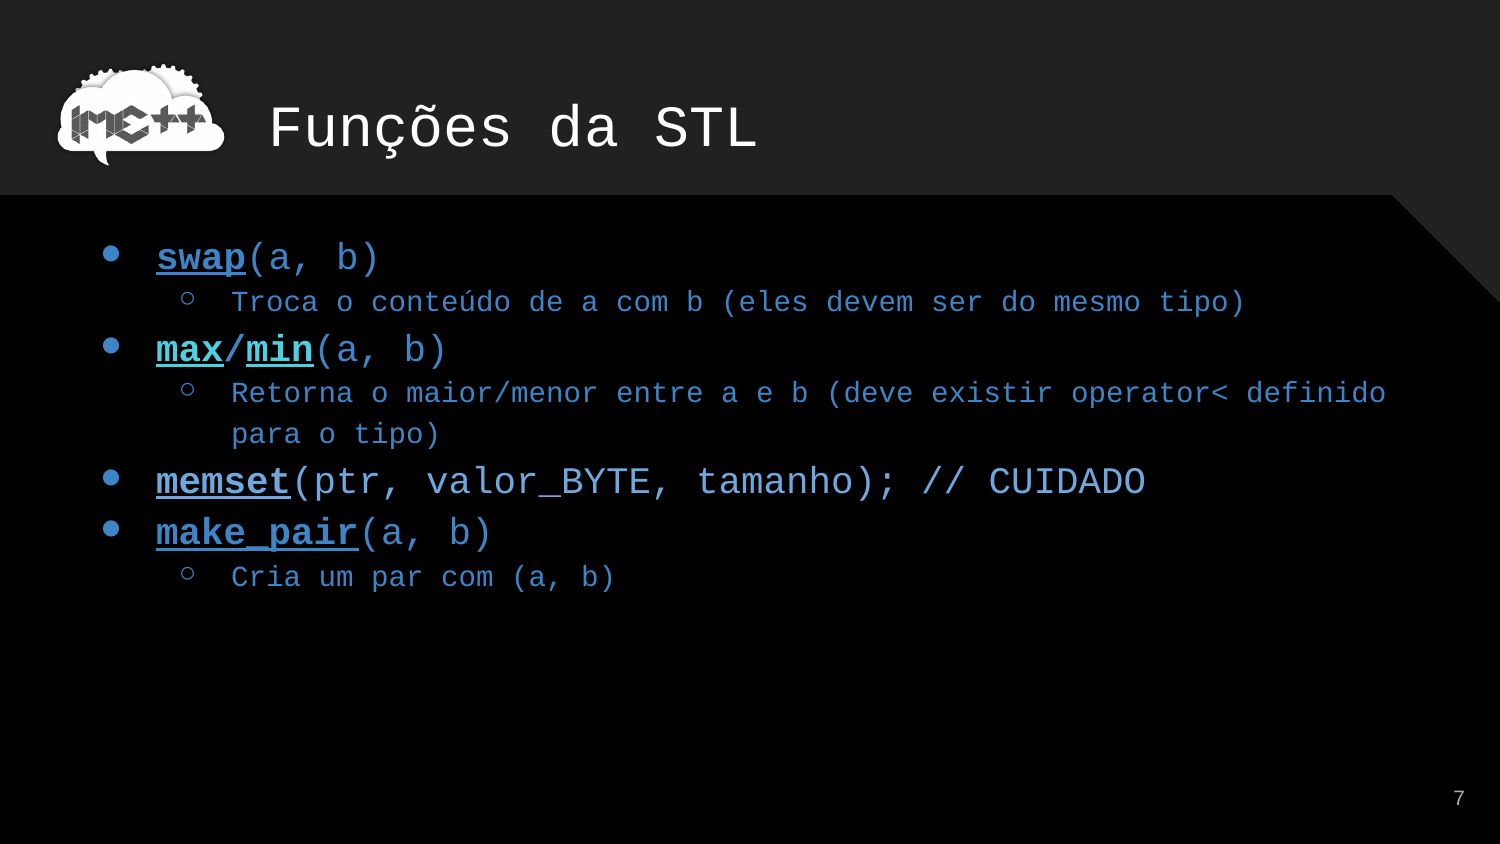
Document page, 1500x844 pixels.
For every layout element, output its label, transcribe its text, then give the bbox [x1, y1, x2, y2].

list swap(a, b) Troca o conteúdo de a com b (eles devem ser do mesmo tipo) max/min(a, b) Retorna o maior/menor entre a e b (deve existir operator< definido para o tipo) memset(ptr, valor_BYTE, tamanho); // CUIDADO make_pair(a, b) Cria um par com (a, b) [66, 209, 1434, 801]
title Funções da STL [253, 72, 1449, 167]
slide_number 7 [1389, 764, 1480, 830]
picture [51, 58, 230, 171]
